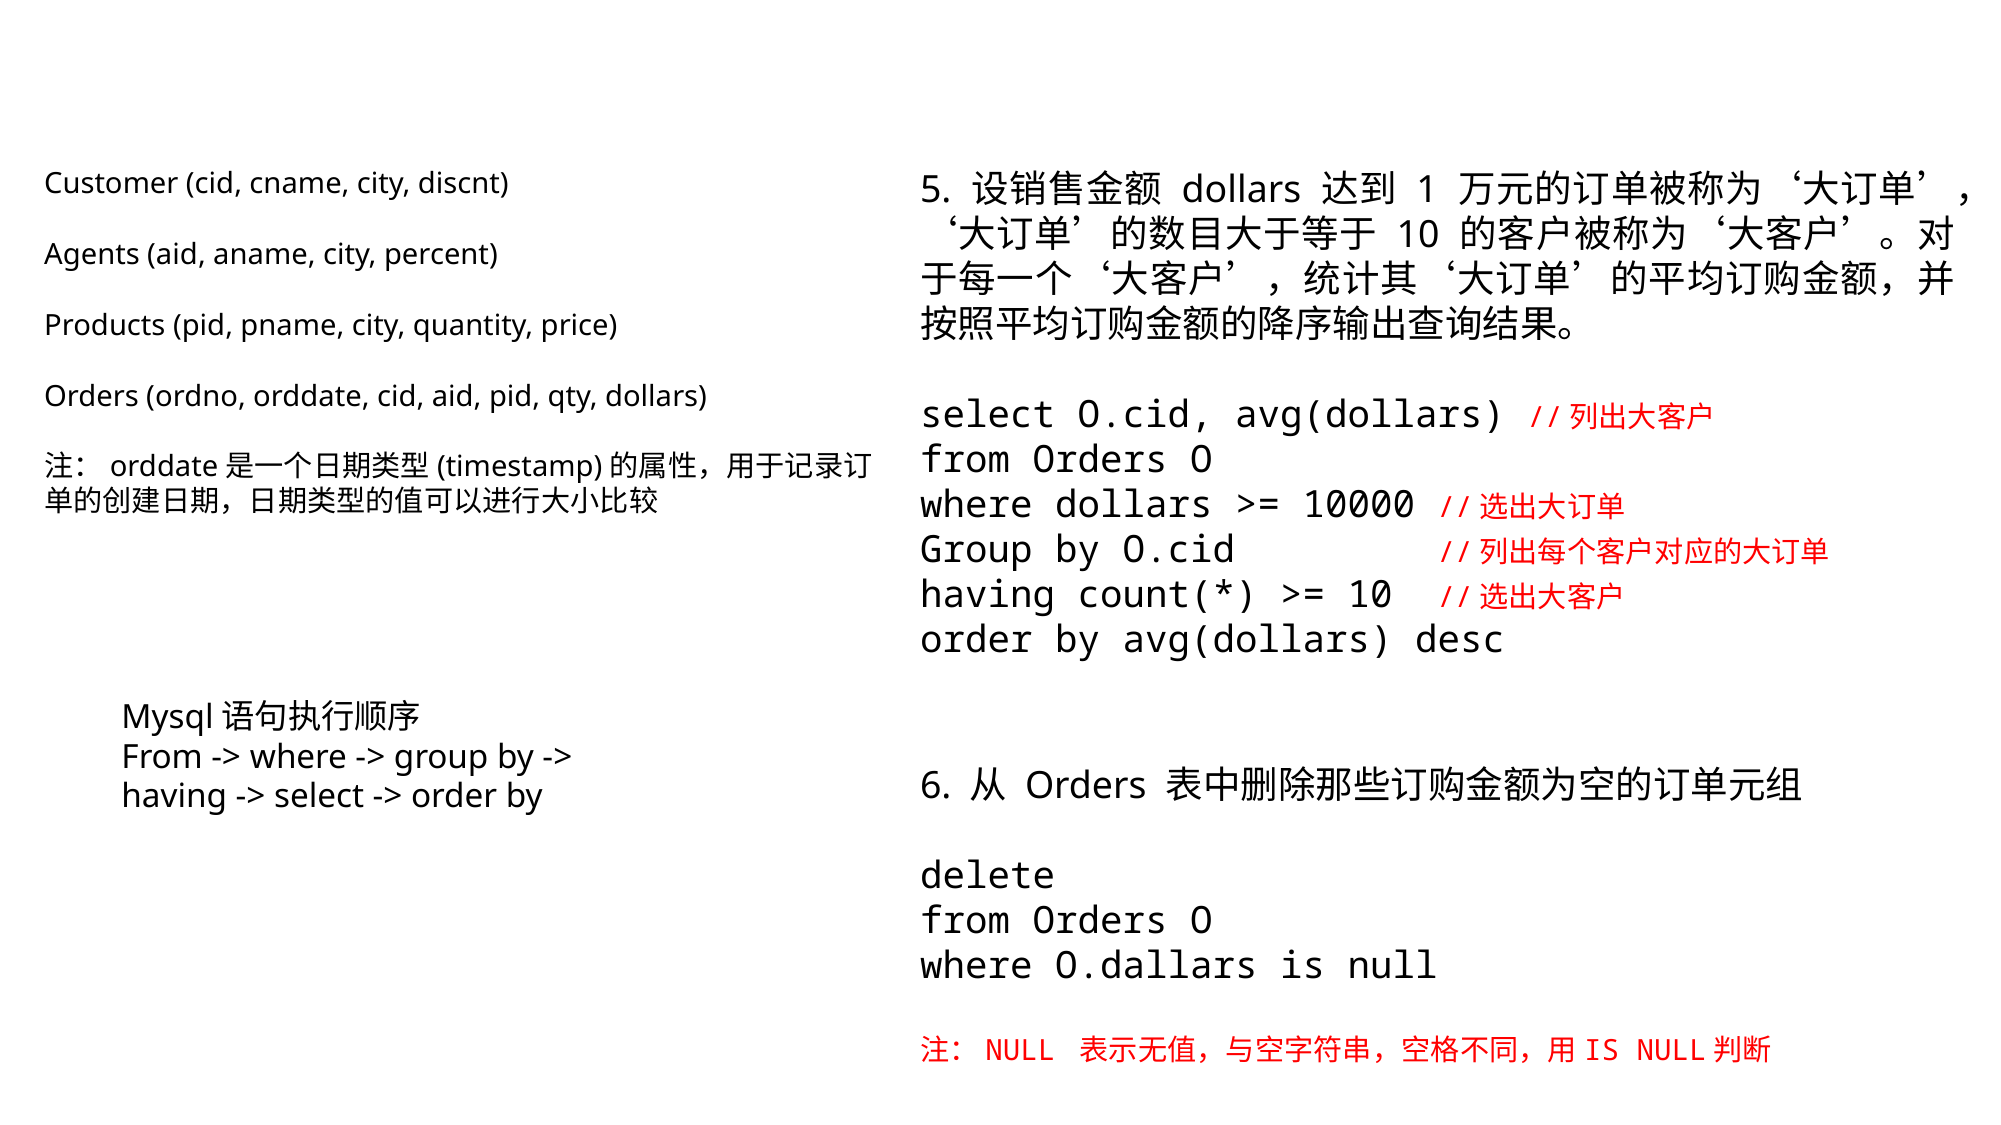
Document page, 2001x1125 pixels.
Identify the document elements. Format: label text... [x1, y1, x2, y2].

text_box Customer (cid, cname, city, discnt) Agents (aid, aname, city, percent) Products (pid, pname, city, quantity, price) Orders (ordno, orddate, cid, aid, pid, qty, dollars) 注：orddate是一个日期类型(timestamp)的属性，用于记录订单的创建日期，日期类型的值可以进行大小比较 [29, 157, 898, 525]
text_box 5. 设销售金额 dollars 达到 1 万元的订单被称为‘大订单’，‘大订单’的数目大于等于 10 的客户被称为‘大客户’。对于每一个‘大客户’，统计其‘大订单’的平均订购金额，并按照平均订购金额的降序输出查询结果。 select O.cid, avg(dollars) //列出大客户 from Orders O where dollars >= 10000 //选出大订单 Group by O.cid //列出每个客户对应的大订单 having count(*) >= 10 //选出大客户 order by avg(dollars) desc [905, 157, 1971, 753]
text_box Mysql语句执行顺序 From -> where -> group by -> having -> select -> order by [106, 687, 701, 822]
text_box 6. 从 Orders 表中删除那些订购金额为空的订单元组 delete from Orders O where O.dallars is null 注：NULL 表示无值，与空字符串，空格不同，用IS NULL判断 [905, 753, 1971, 1125]
